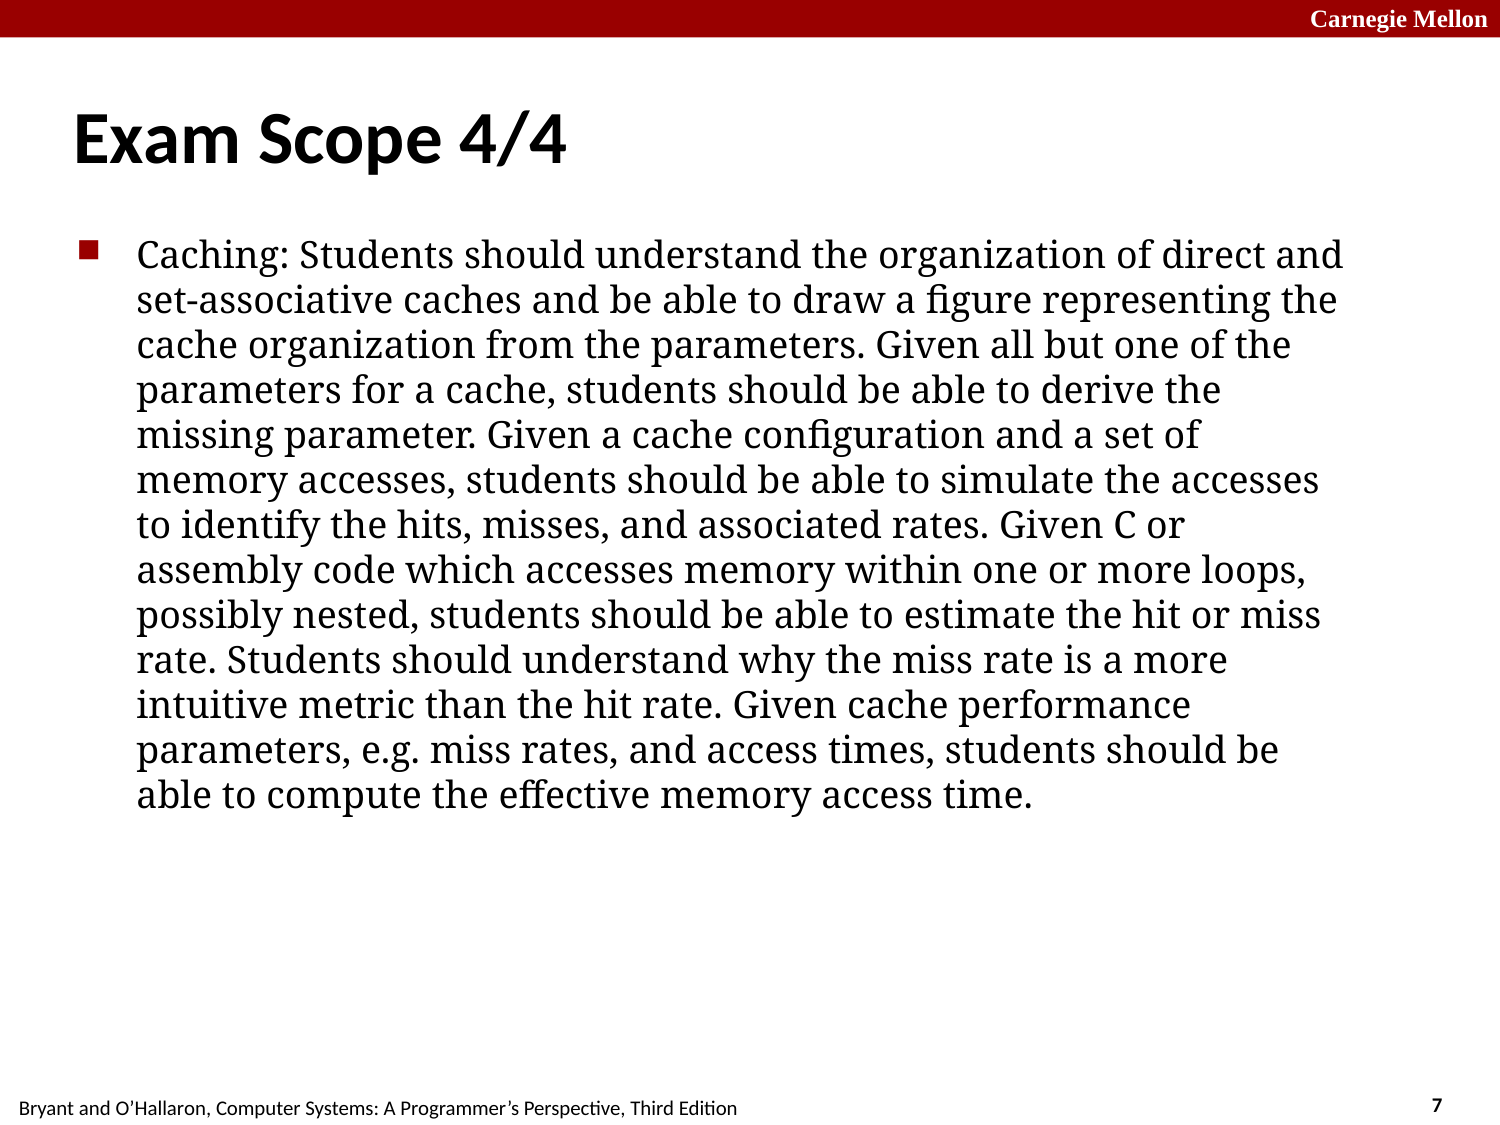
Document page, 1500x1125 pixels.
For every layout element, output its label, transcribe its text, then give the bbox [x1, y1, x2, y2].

list Caching: Students should understand the organization of direct and set-associative caches and be able to draw a figure representing the cache organization from the parameters. Given all but one of the parameters for a cache, students should be able to derive the missing parameter. Given a cache configuration and a set of memory accesses, students should be able to simulate the accesses to identify the hits, misses, and associated rates. Given C or assembly code which accesses memory within one or more loops, possibly nested, students should be able to estimate the hit or miss rate. Students should understand why the miss rate is a more intuitive metric than the hit rate. Given cache performance parameters, e.g. miss rates, and access times, students should be able to compute the effective memory access time. [64, 223, 1361, 1040]
title Exam Scope 4/4 [58, 71, 1305, 197]
